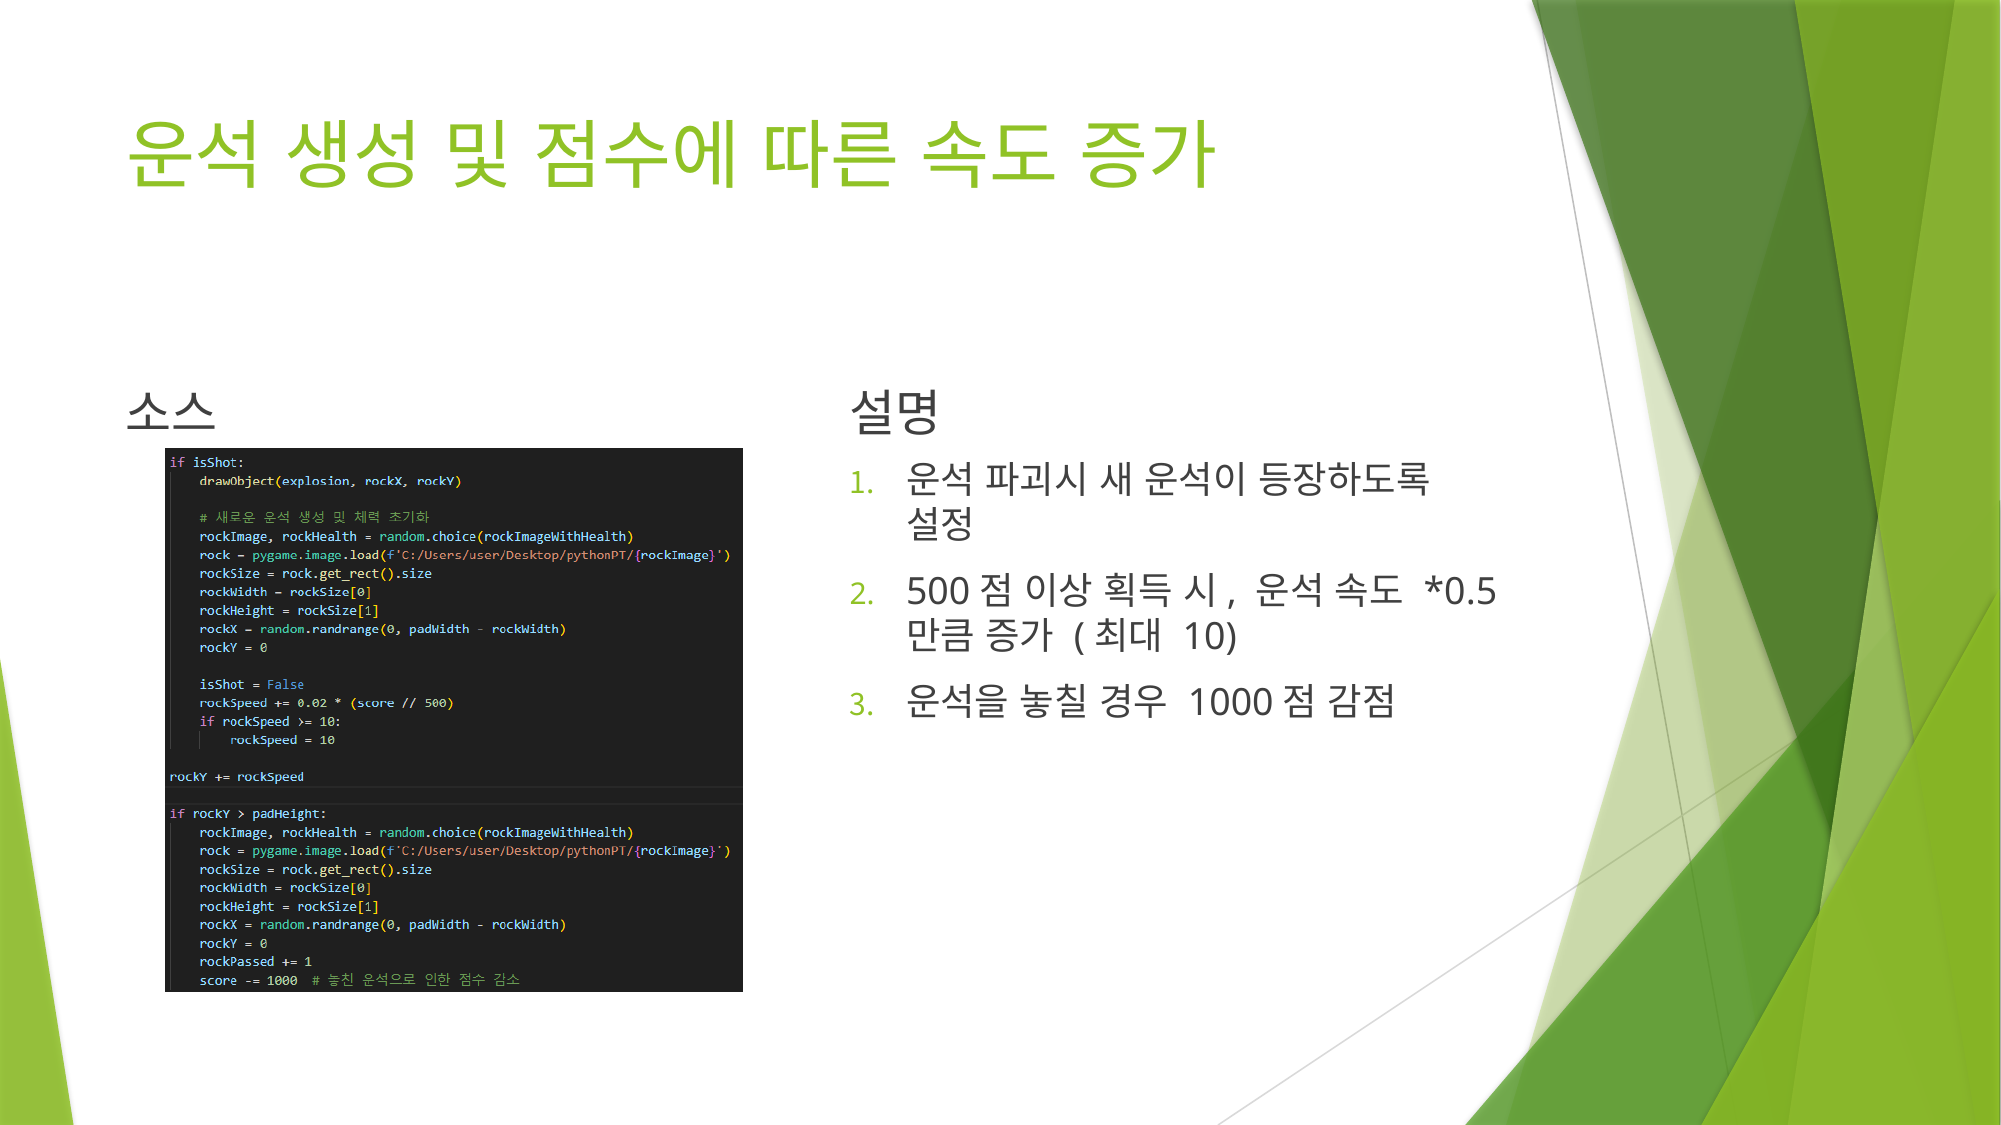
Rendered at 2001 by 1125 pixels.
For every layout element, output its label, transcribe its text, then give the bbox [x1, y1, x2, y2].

list 설명 [834, 354, 1522, 448]
list 소스 [110, 354, 798, 449]
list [164, 448, 744, 992]
title 운석 생성 및 점수에 따른 속도 증가 [111, 99, 1522, 317]
list 운석 파괴시 새 운석이 등장하도록 설정 500점 이상 획득 시, 운석 속도 *0.5 만큼 증가 (최대 10) 운석을 놓칠 경우 1000점 감점 [834, 448, 1522, 991]
